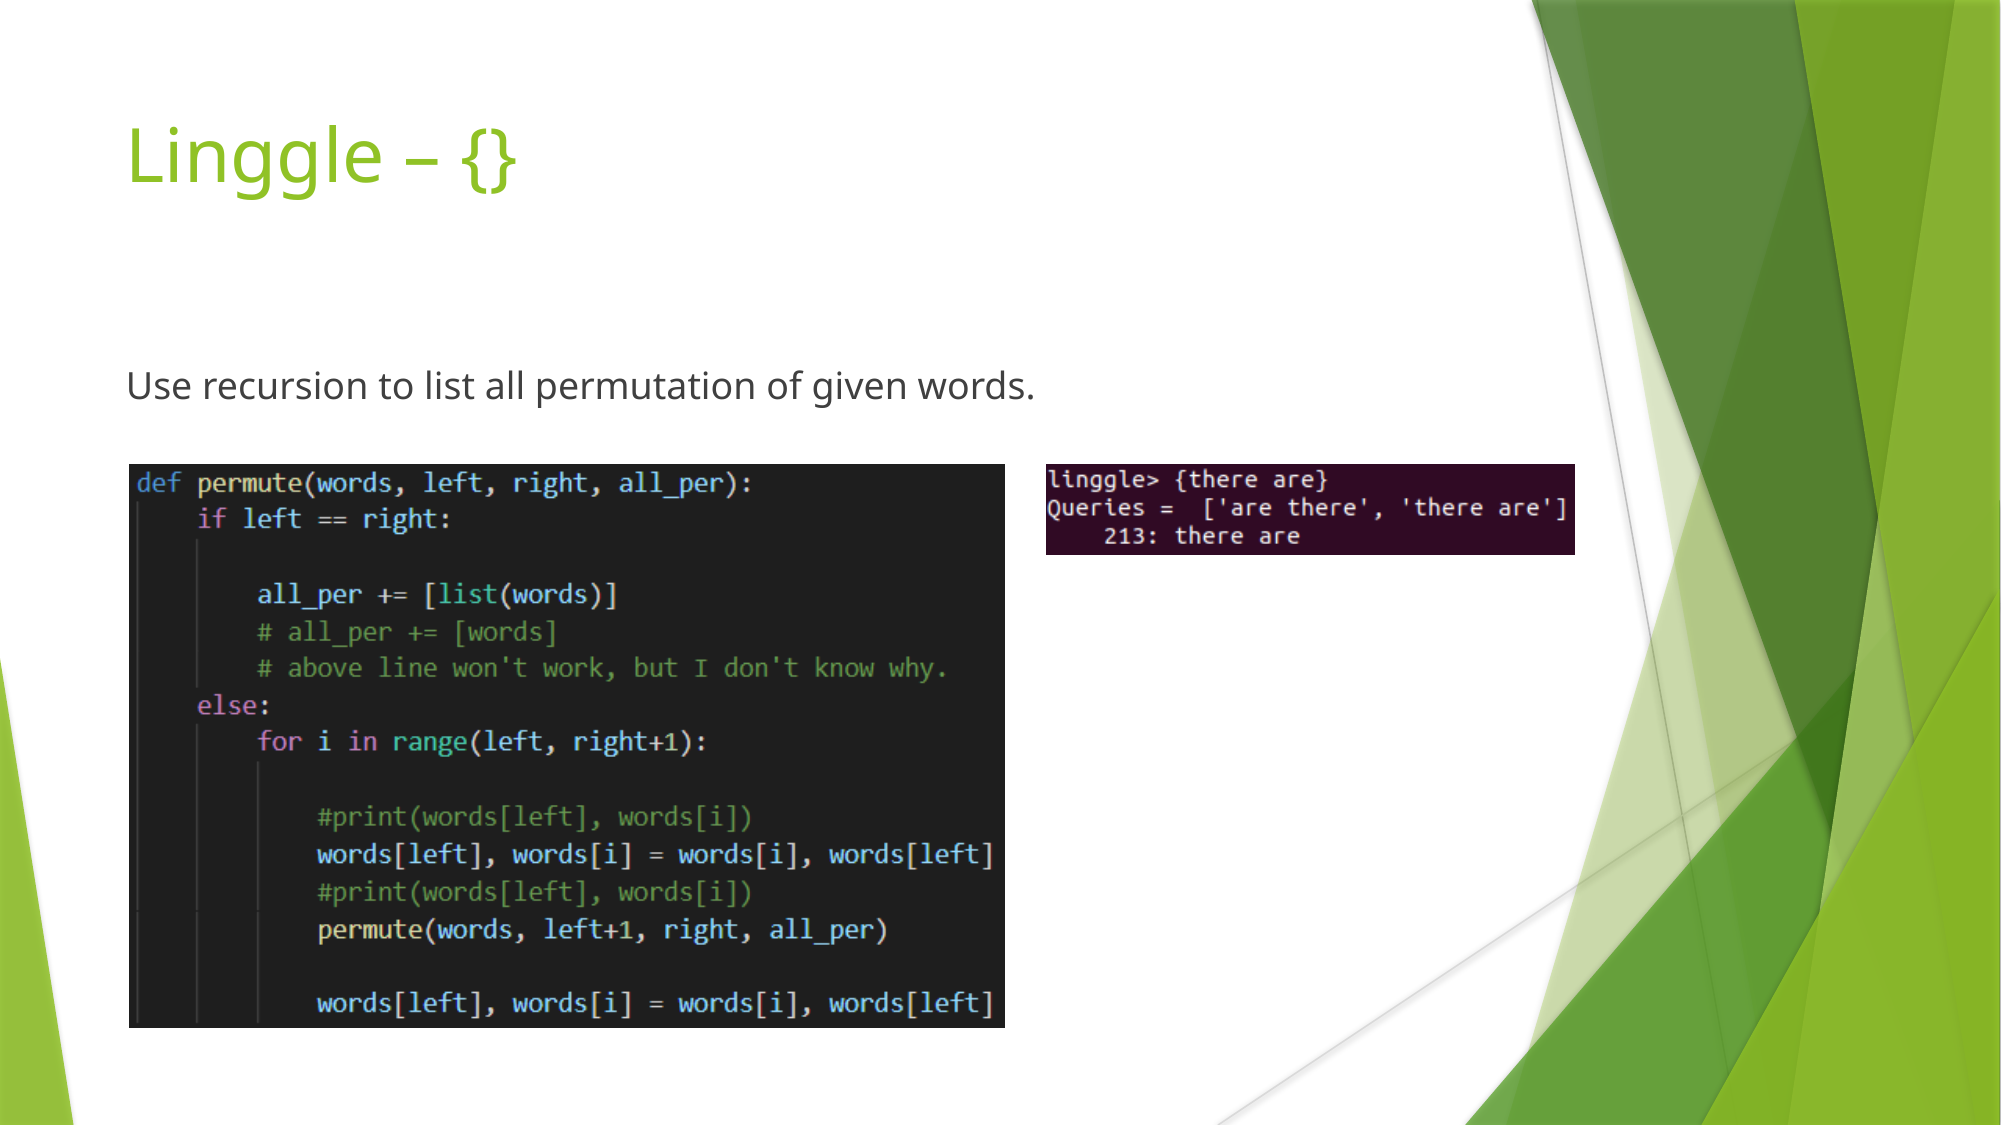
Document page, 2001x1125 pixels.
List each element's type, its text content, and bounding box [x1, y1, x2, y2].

text_box Use recursion to list all permutation of given words. [111, 354, 1522, 991]
text_box Linggle – {} [111, 99, 1522, 317]
picture [129, 464, 1006, 1028]
picture [1046, 464, 1576, 556]
